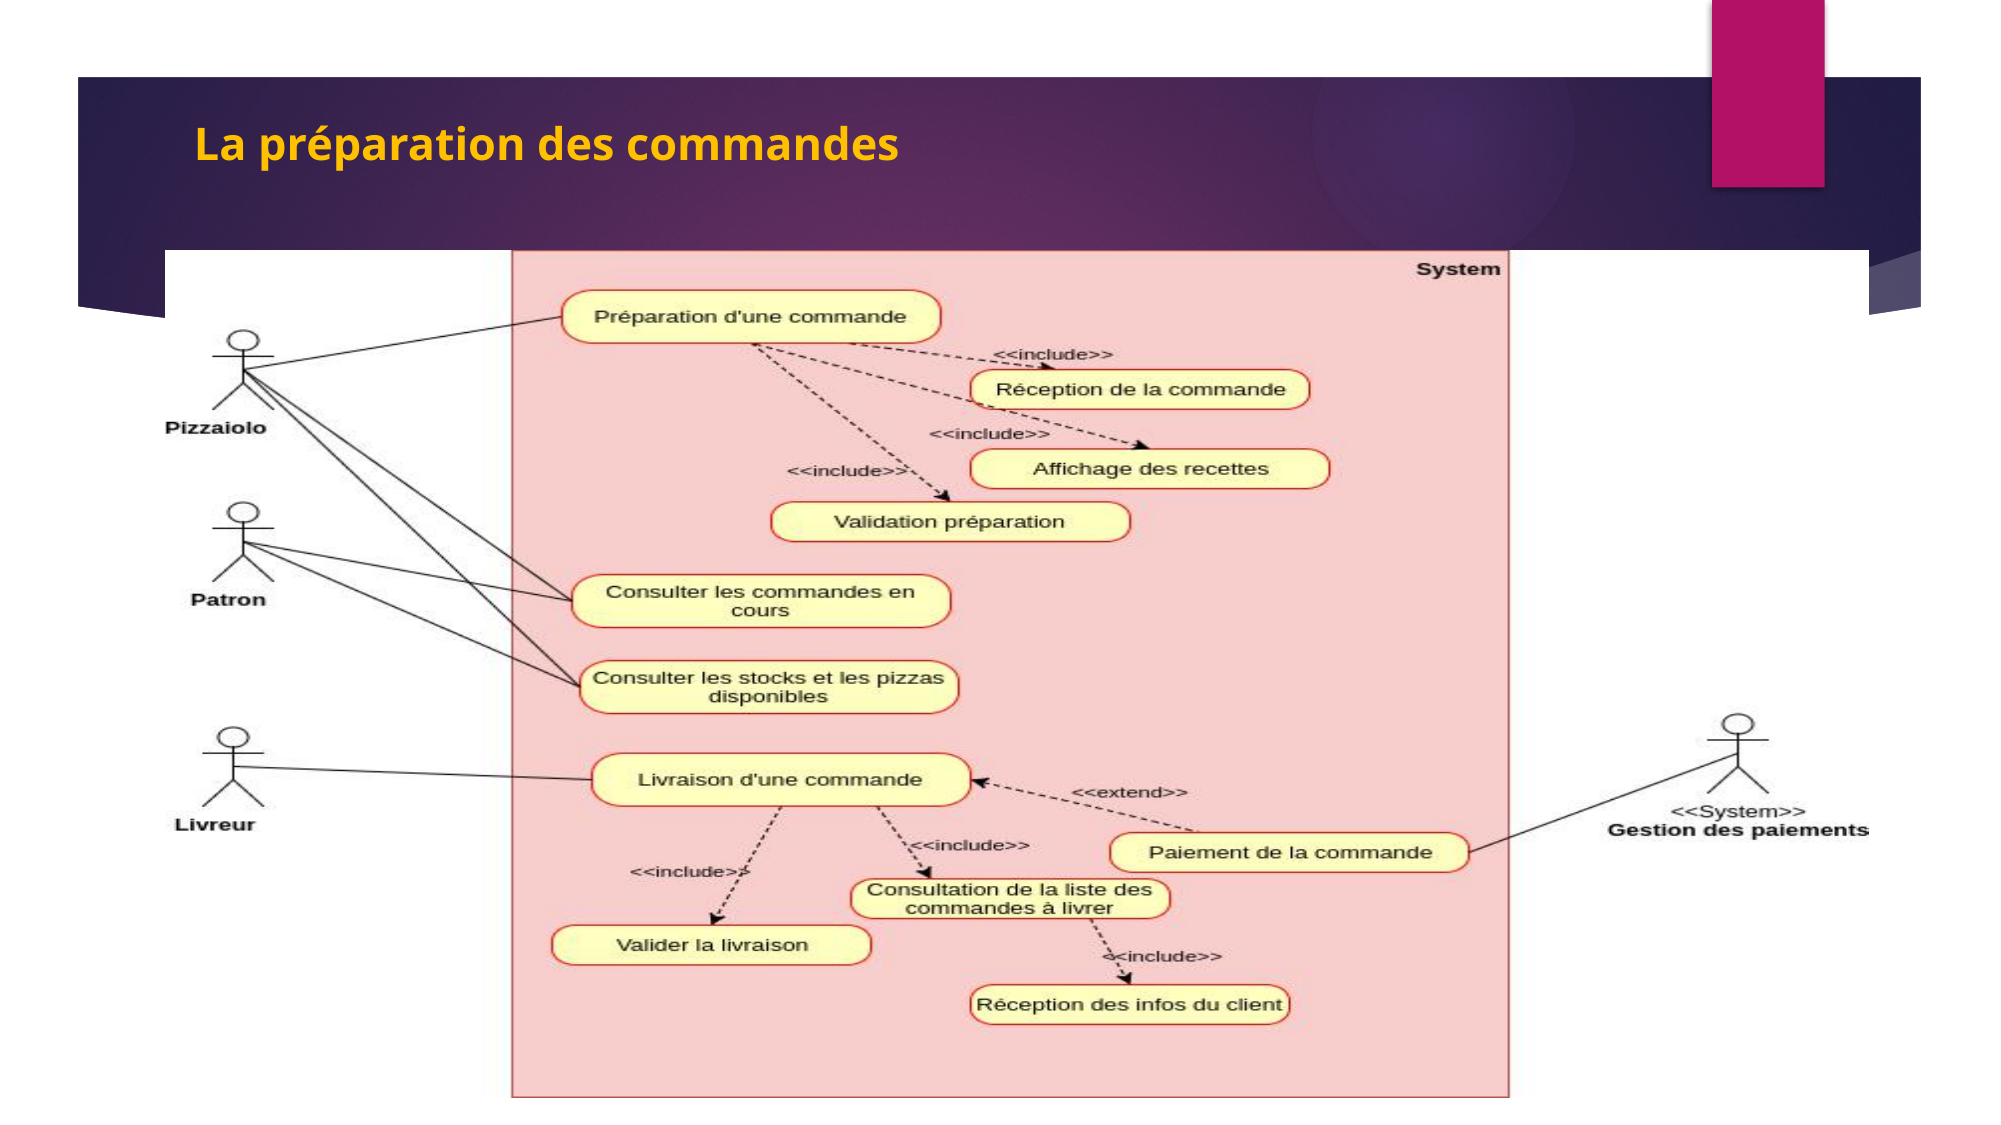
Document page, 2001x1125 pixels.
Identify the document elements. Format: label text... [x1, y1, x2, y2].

title La préparation des commandes [179, 108, 1829, 232]
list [164, 250, 1869, 1098]
